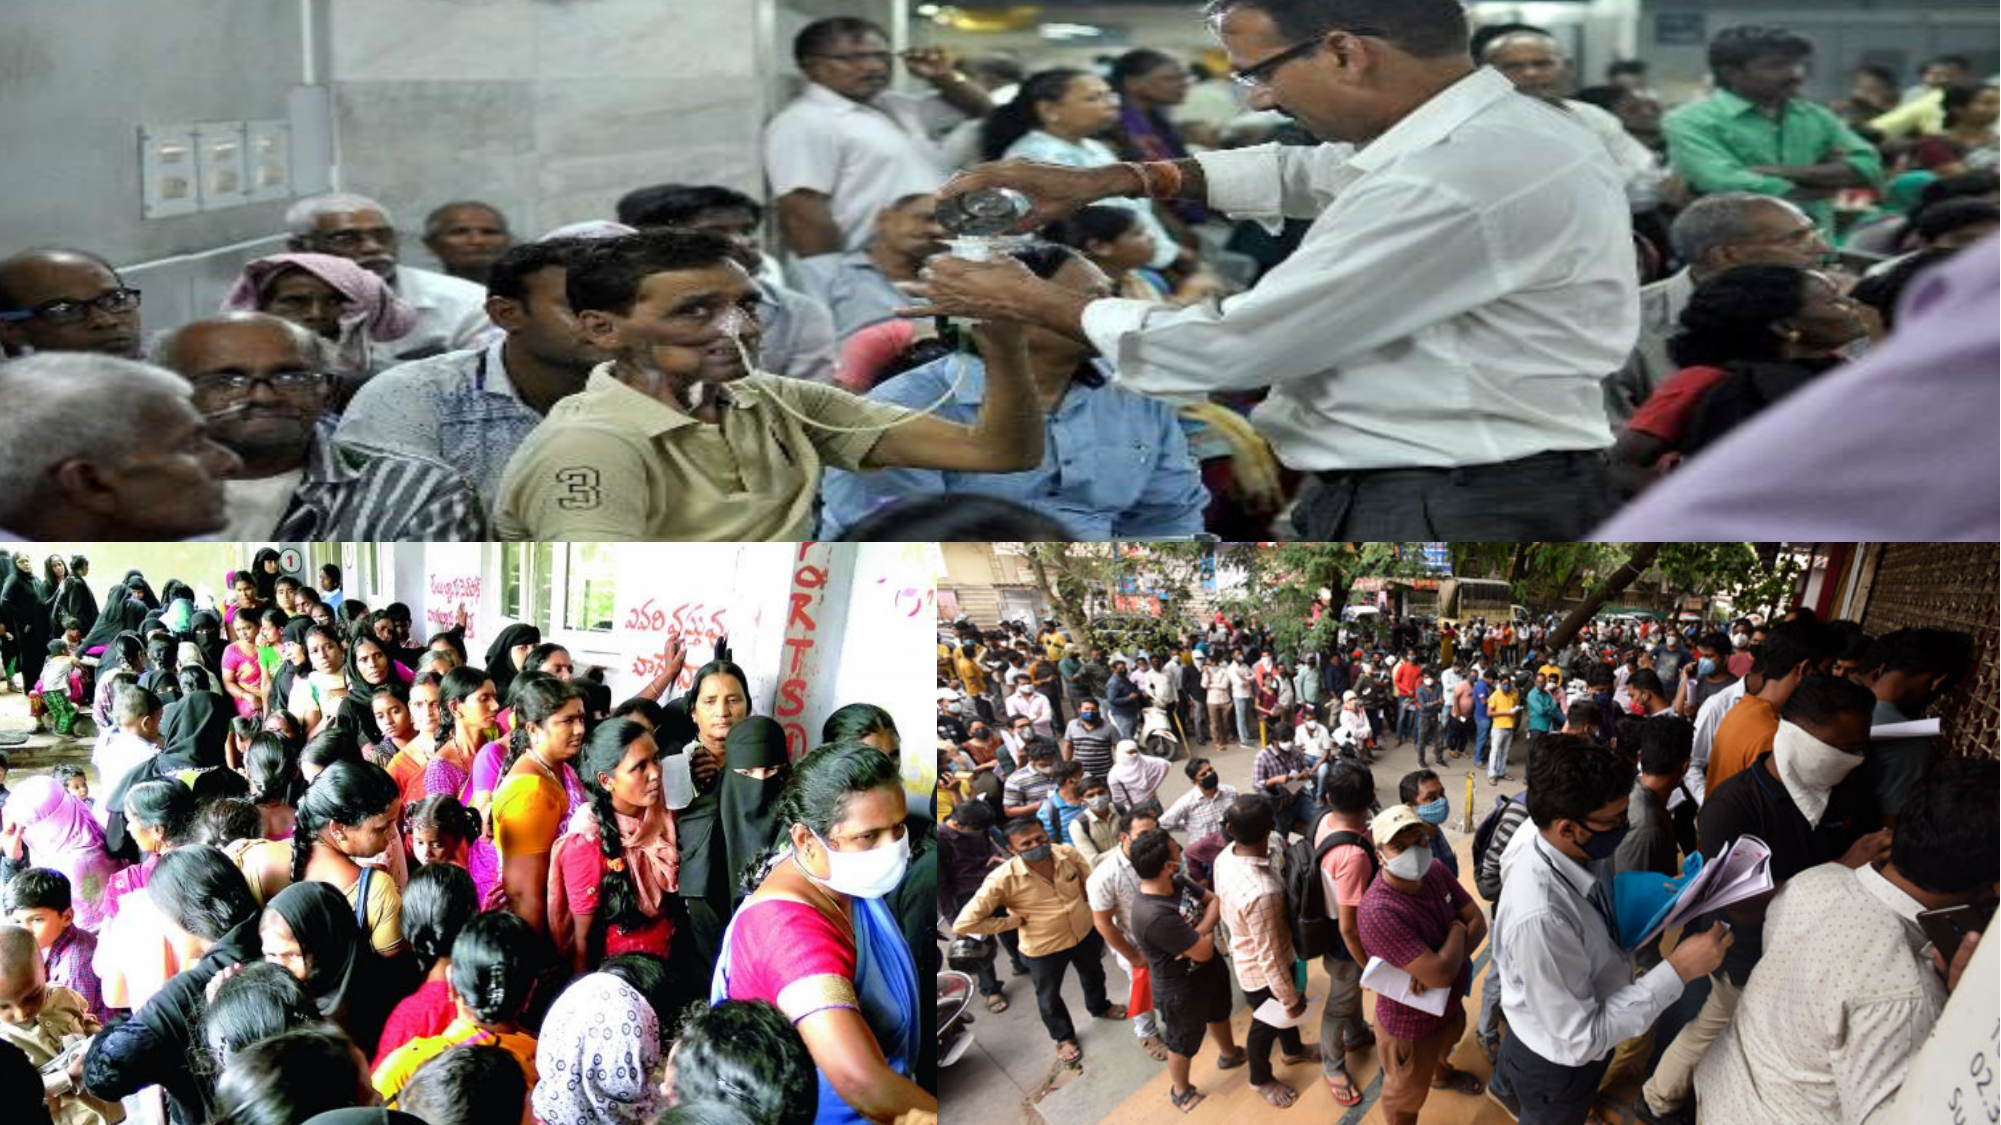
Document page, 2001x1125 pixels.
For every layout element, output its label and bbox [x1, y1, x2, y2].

list [0, 542, 937, 1125]
list [0, 0, 2000, 542]
picture [937, 542, 2000, 1125]
